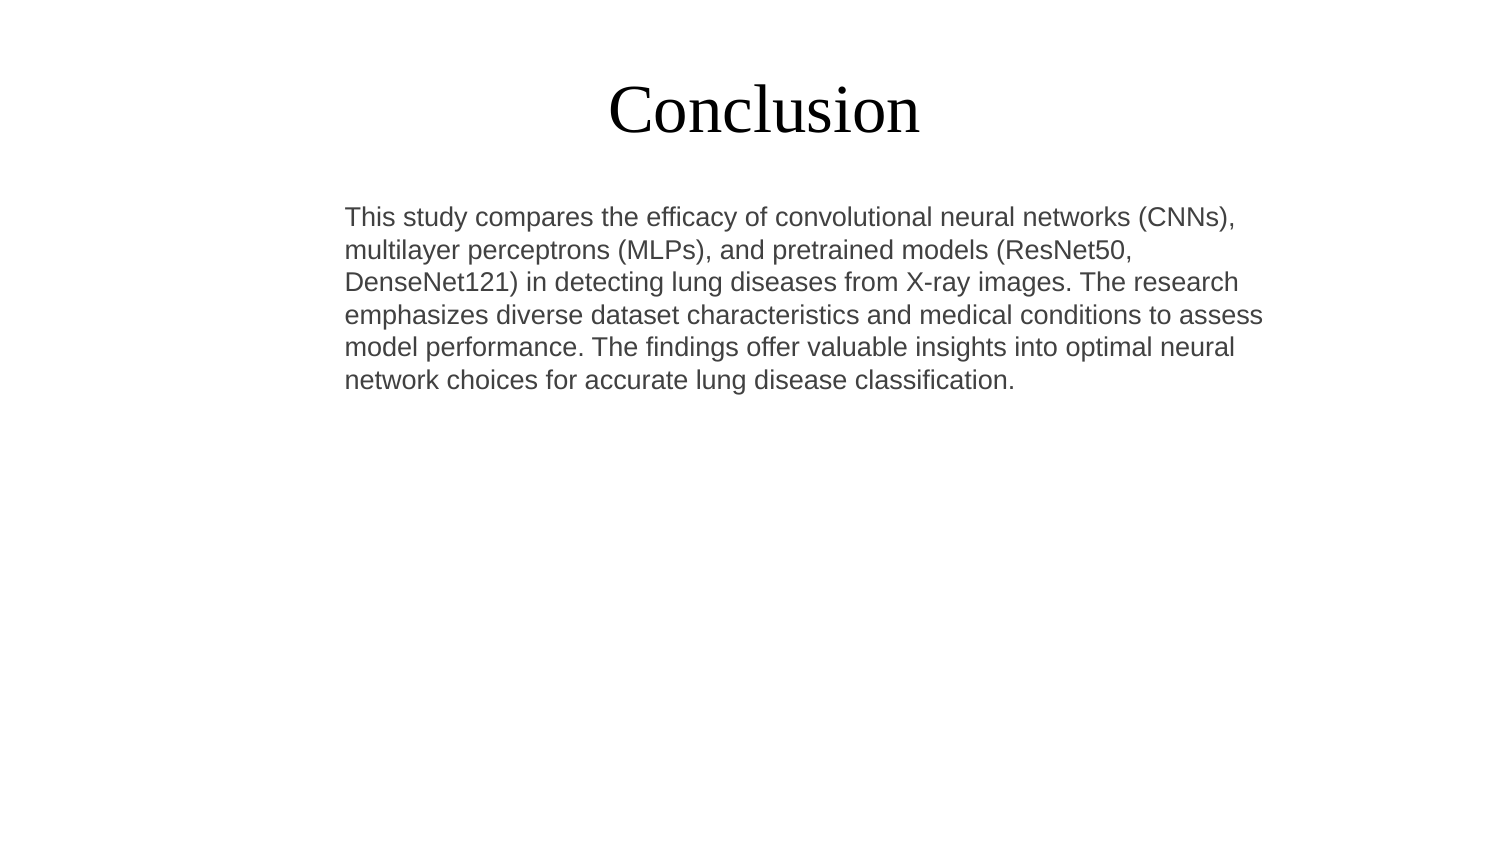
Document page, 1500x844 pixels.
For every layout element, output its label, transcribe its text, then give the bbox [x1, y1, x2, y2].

title Conclusion [258, 43, 1272, 167]
text_box This study compares the efficacy of convolutional neural networks (CNNs), multilayer perceptrons (MLPs), and pretrained models (ResNet50, DenseNet121) in detecting lung diseases from X-ray images. The research emphasizes diverse dataset characteristics and medical conditions to assess model performance. The findings offer valuable insights into optimal neural network choices for accurate lung disease classification. [333, 188, 1283, 697]
